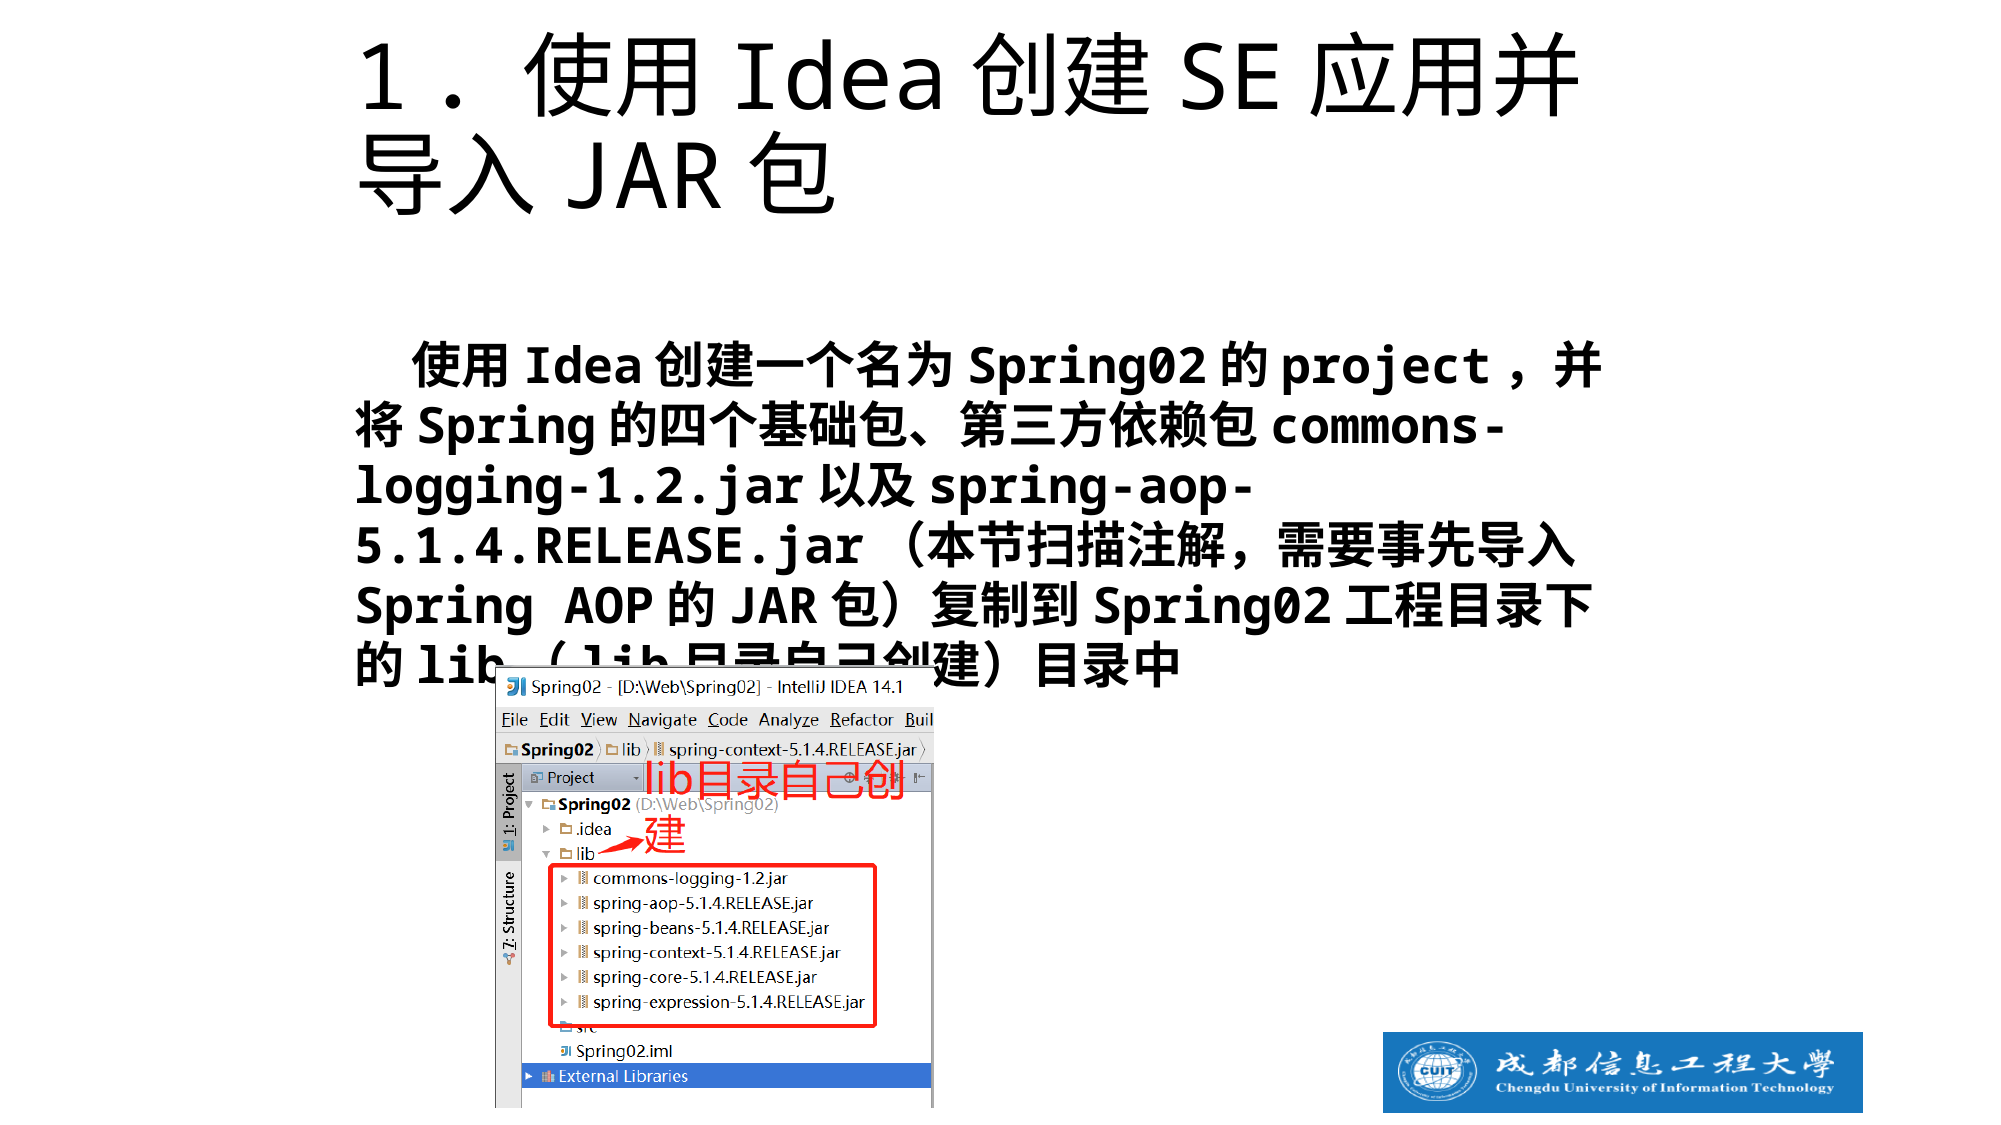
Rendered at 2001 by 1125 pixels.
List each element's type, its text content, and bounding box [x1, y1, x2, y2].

picture [495, 665, 934, 1108]
text_box 使用Idea创建一个名为Spring02的project，并将Spring的四个基础包、第三方依赖包commons-logging-1.2.jar以及spring-aop-5.1.4.RELEASE.jar（本节扫描注解，需要事先导入Spring AOP的JAR包）复制到Spring02工程目录下的lib（lib目录自己创建）目录中 [339, 325, 1641, 701]
picture [1383, 1032, 1863, 1113]
text_box 1．使用Idea创建SE应用并导入JAR包 [339, 23, 1690, 211]
